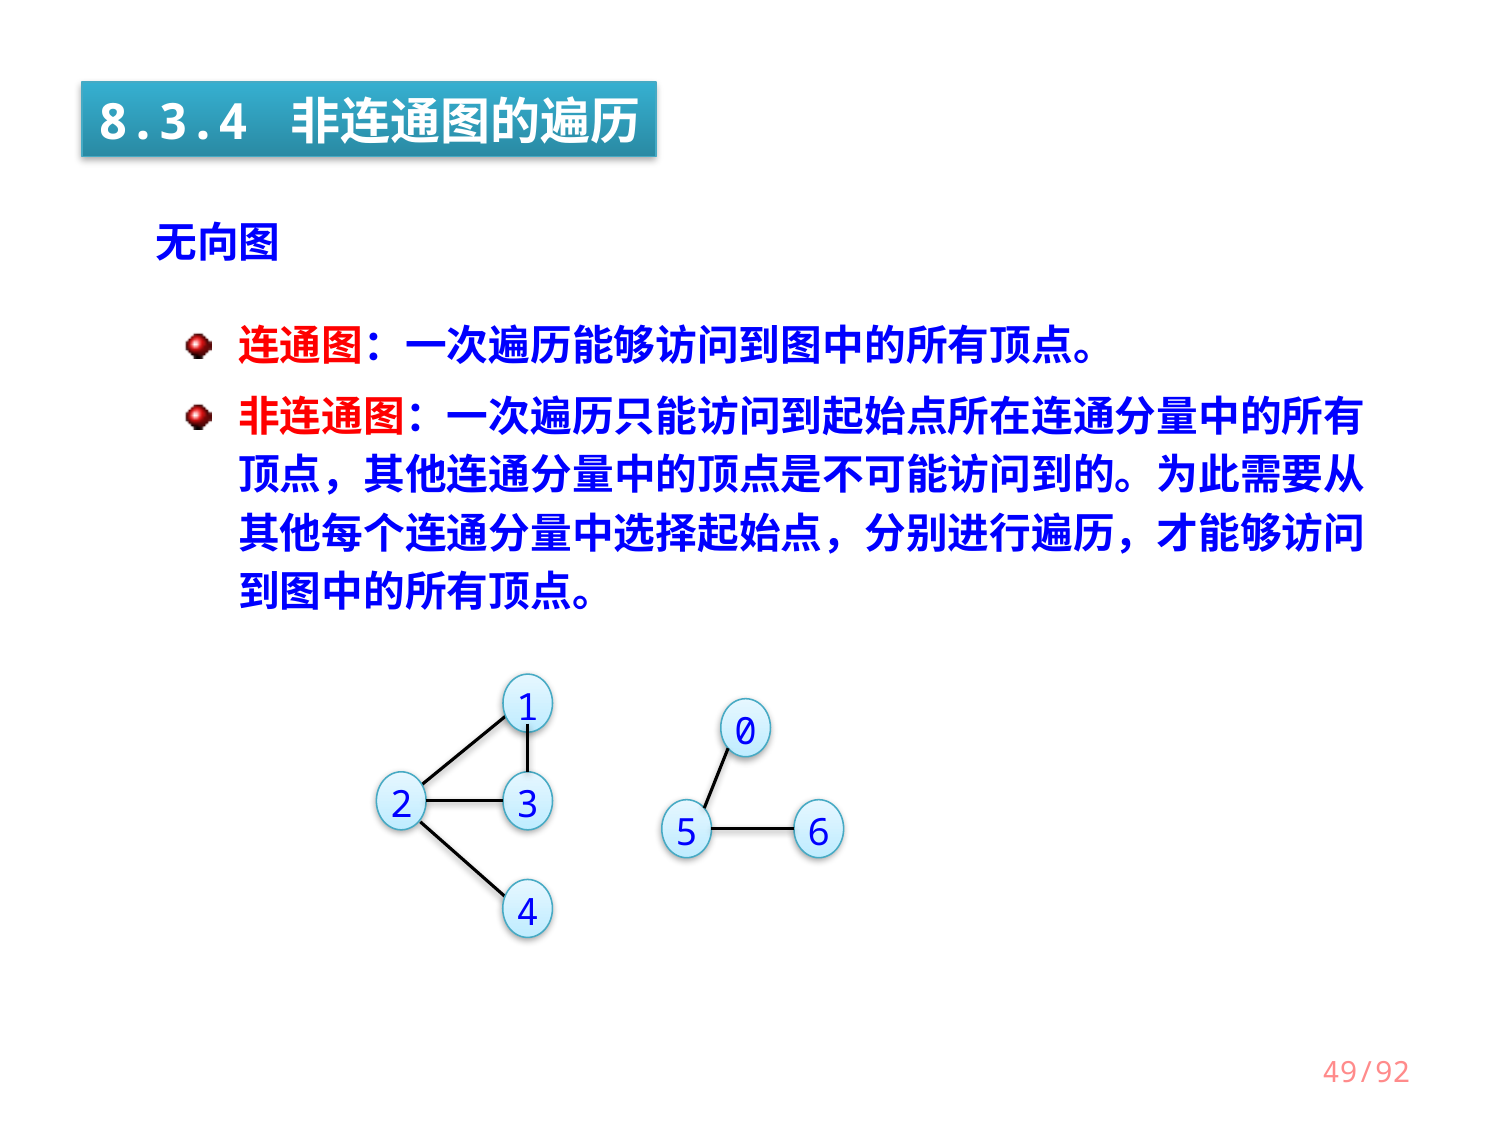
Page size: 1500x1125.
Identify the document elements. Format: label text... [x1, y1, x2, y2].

text_box 8.3.4 非连通图的遍历 [81, 81, 657, 157]
text_box 无向图 [140, 208, 340, 274]
slide_number 49/92 [1242, 1042, 1425, 1103]
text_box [376, 673, 844, 938]
picture [181, 400, 212, 430]
text_box 连通图：一次遍历能够访问到图中的所有顶点。 非连通图：一次遍历只能访问到起始点所在连通分量中的所有顶点，其他连通分量中的顶点是不可能访问到的。为此需要从其他每个连通分量中选择起始点，分别进行遍历，才能够访问到图中的所有顶点。 [150, 291, 1397, 635]
picture [181, 329, 212, 359]
